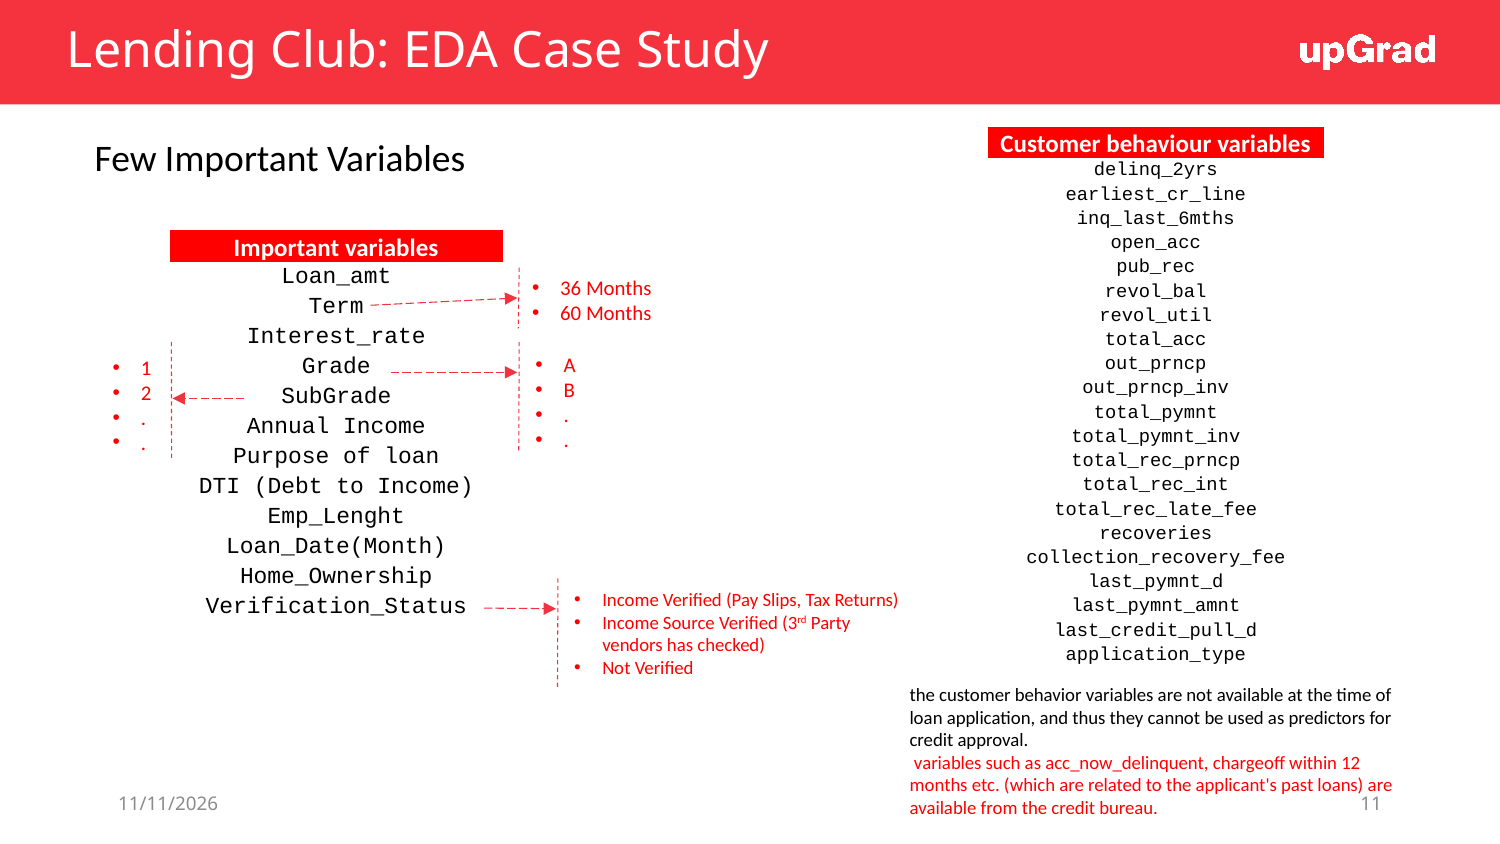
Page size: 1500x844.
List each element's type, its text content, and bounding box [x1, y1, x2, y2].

table_cell collection_recovery_fee [988, 546, 1324, 570]
table_cell total_rec_prncp [988, 449, 1324, 473]
table_cell revol_bal [988, 280, 1324, 304]
table_cell total_acc [988, 328, 1324, 352]
table_cell DTI (Debt to Income) [170, 472, 503, 502]
table_cell total_rec_int [988, 473, 1324, 497]
table_cell last_pymnt_amnt [988, 594, 1324, 618]
table_cell total_pymnt_inv [988, 425, 1324, 449]
text_box the customer behavior variables are not available at the time of loan application, and thus they cannot be used as predictors for credit approval. variables such as acc_now_delinquent, chargeoff within 12 months etc. (which are related to the applicant's past loans) are available from the credit bureau. [894, 675, 1417, 826]
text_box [483, 578, 923, 690]
table_cell Term [170, 292, 370, 322]
table_cell earliest_cr_line [988, 183, 1324, 207]
table_cell total_rec_late_fee [988, 497, 1324, 522]
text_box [370, 267, 690, 334]
table_cell pub_rec [988, 255, 1324, 280]
table_cell out_prncp [988, 352, 1324, 376]
table_cell SubGrade [245, 382, 390, 412]
table_cell application_type [988, 643, 1324, 667]
table_cell Annual Income [245, 412, 390, 442]
table_cell Grade [245, 352, 390, 382]
table_cell revol_util [988, 304, 1324, 328]
table_cell Emp_Lenght [170, 502, 503, 532]
table_cell total_pymnt [988, 401, 1324, 425]
table_cell last_credit_pull_d [988, 618, 1324, 643]
text_box Few Important Variables [79, 126, 830, 187]
table_cell delinq_2yrs [988, 158, 1324, 183]
title Lending Club: EDA Case Study [51, 20, 954, 83]
table_cell Home_Ownership [170, 562, 503, 592]
table_cell inq_last_6mths [988, 207, 1324, 231]
table_cell last_pymnt_d [988, 570, 1324, 594]
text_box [390, 341, 694, 461]
table_cell Loan_amt [170, 262, 503, 292]
table_header Important variables [170, 230, 503, 262]
table_cell out_prncp_inv [988, 376, 1324, 401]
table_cell recoveries [988, 522, 1324, 546]
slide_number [103, 782, 441, 827]
picture [1300, 34, 1435, 70]
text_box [97, 341, 245, 464]
table_cell open_acc [988, 231, 1324, 255]
table_header Customer behaviour variables [988, 127, 1324, 158]
table_cell Purpose of loan [170, 442, 503, 472]
table_cell Verification_Status [170, 592, 483, 622]
table_cell Interest_rate [170, 322, 503, 352]
table_cell Loan_Date(Month) [170, 532, 503, 562]
